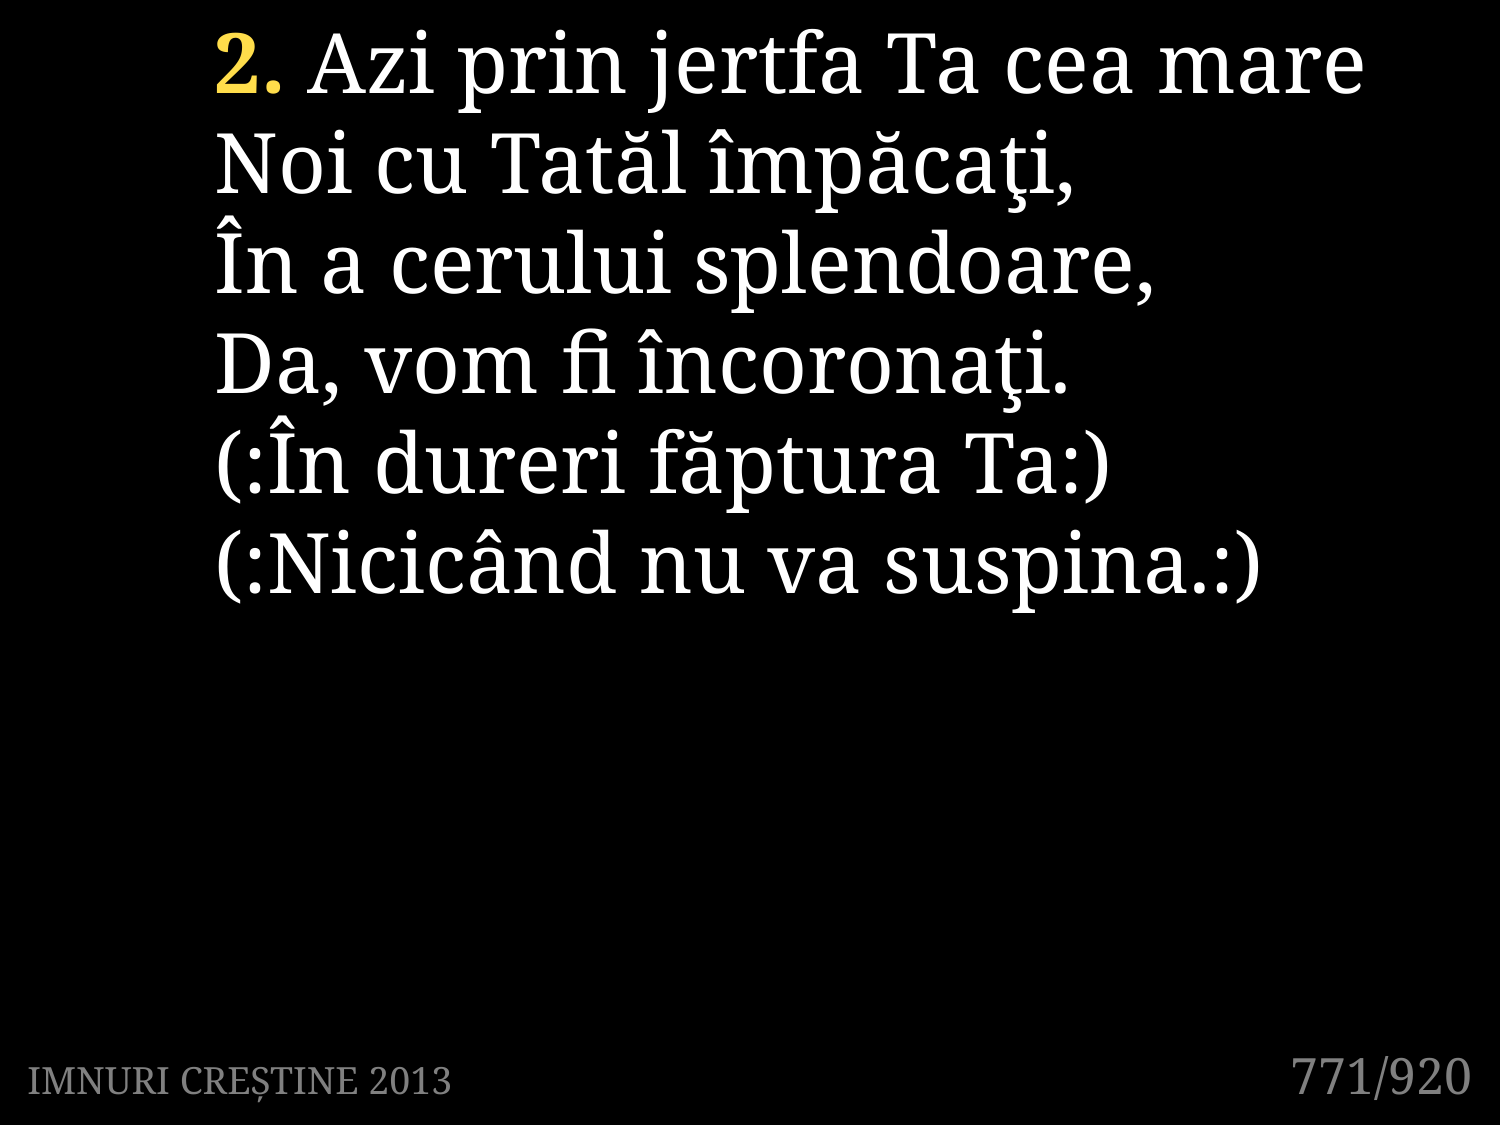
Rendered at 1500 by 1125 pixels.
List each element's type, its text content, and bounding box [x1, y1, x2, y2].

text_box 2. Azi prin jertfa Ta cea mare Noi cu Tatăl împăcaţi, În a cerului splendoare, Da, vom fi încoronaţi. (:În dureri făptura Ta:) (:Nicicând nu va suspina.:) [200, 3, 1500, 618]
text_box 771/920 [637, 1037, 1488, 1113]
text_box IMNURI CREȘTINE 2013 [12, 1049, 637, 1110]
